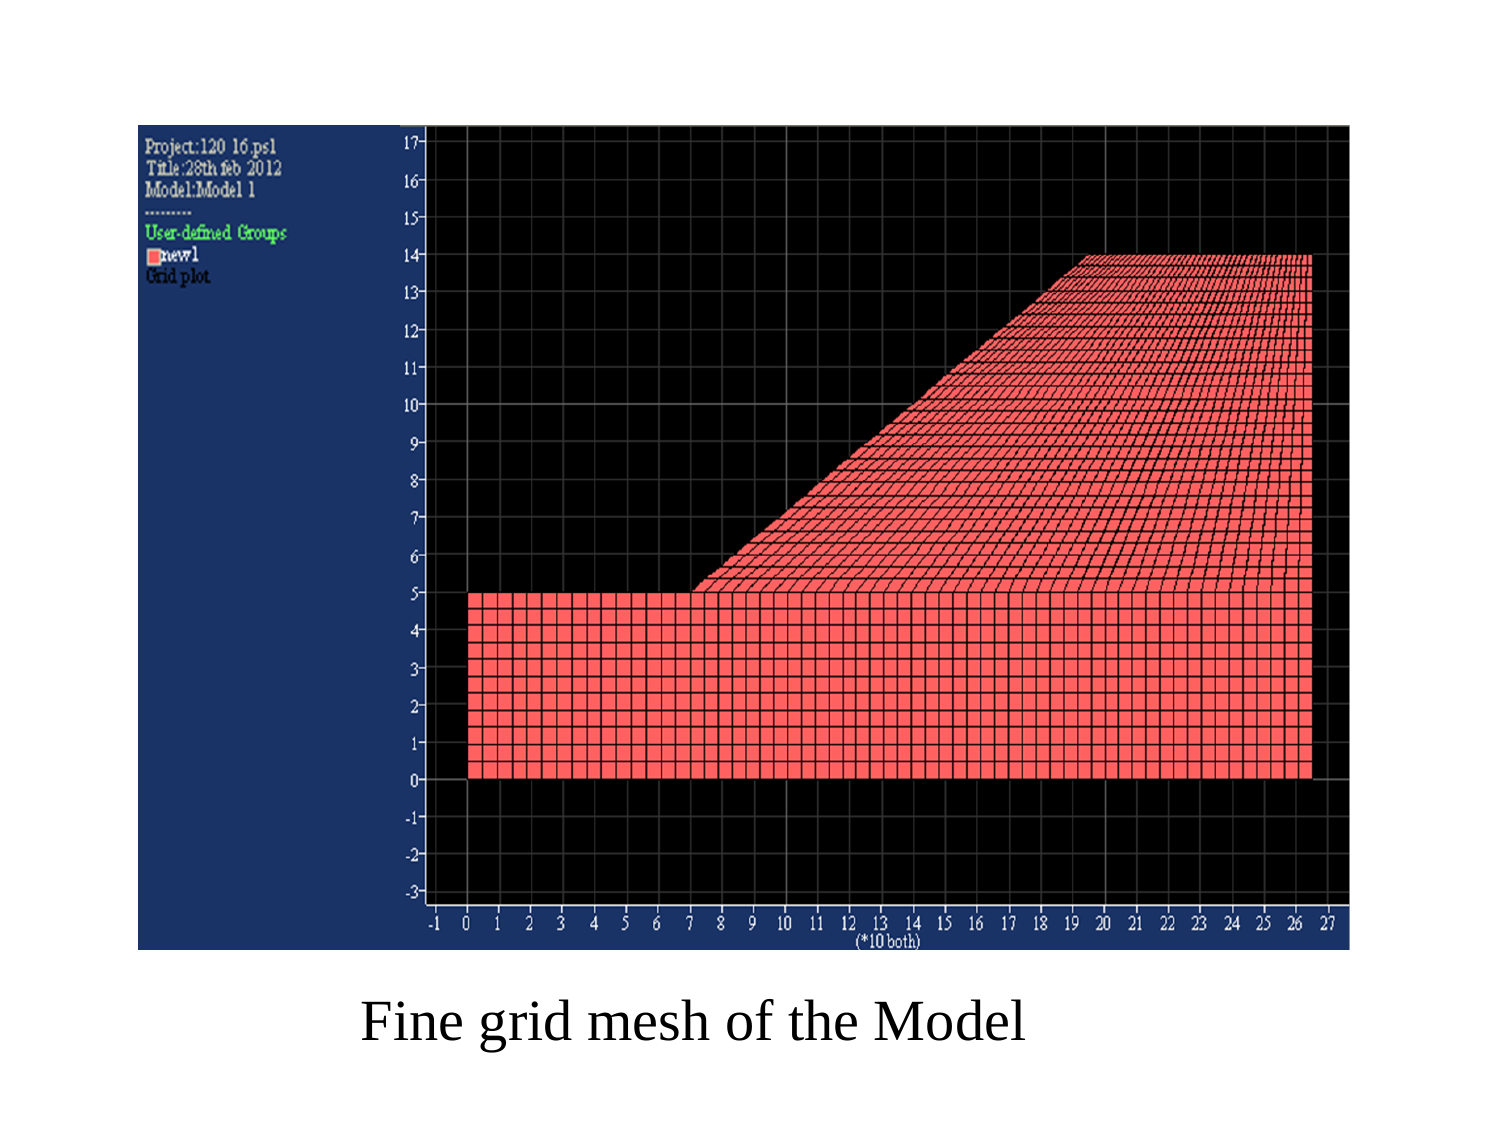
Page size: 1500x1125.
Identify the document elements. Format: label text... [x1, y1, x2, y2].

picture [137, 124, 1351, 951]
text_box Fine grid mesh of the Model [162, 975, 1225, 1060]
